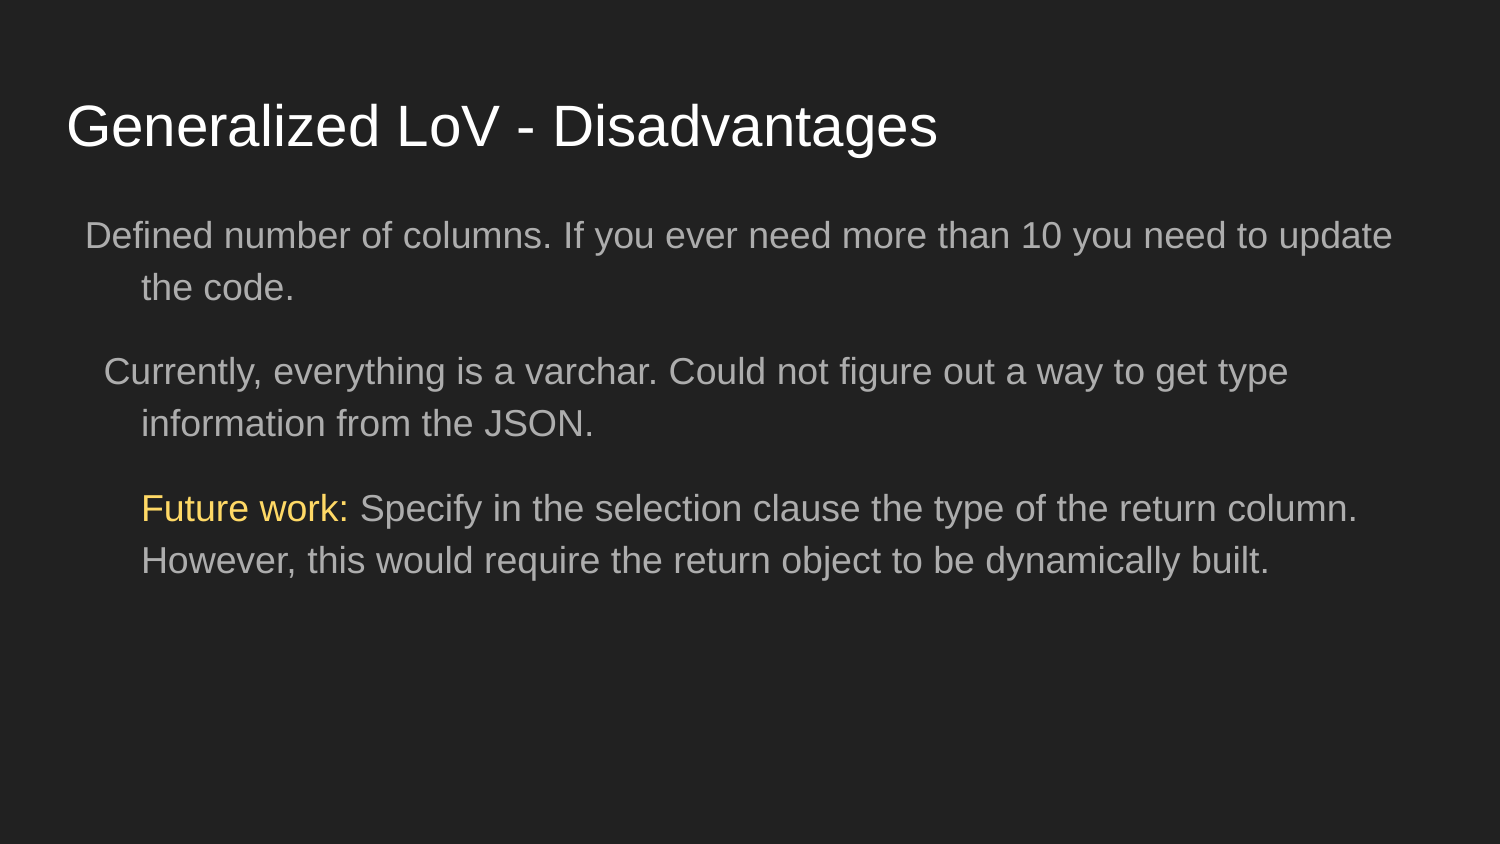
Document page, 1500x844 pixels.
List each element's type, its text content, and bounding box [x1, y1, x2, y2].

title Generalized LoV - Disadvantages [51, 72, 1449, 167]
list Defined number of columns. If you ever need more than 10 you need to update the code. Currently, everything is a varchar. Could not figure out a way to get type information from the JSON. Future work: Specify in the selection clause the type of the return column. However, this would require the return object to be dynamically built. [51, 189, 1449, 777]
